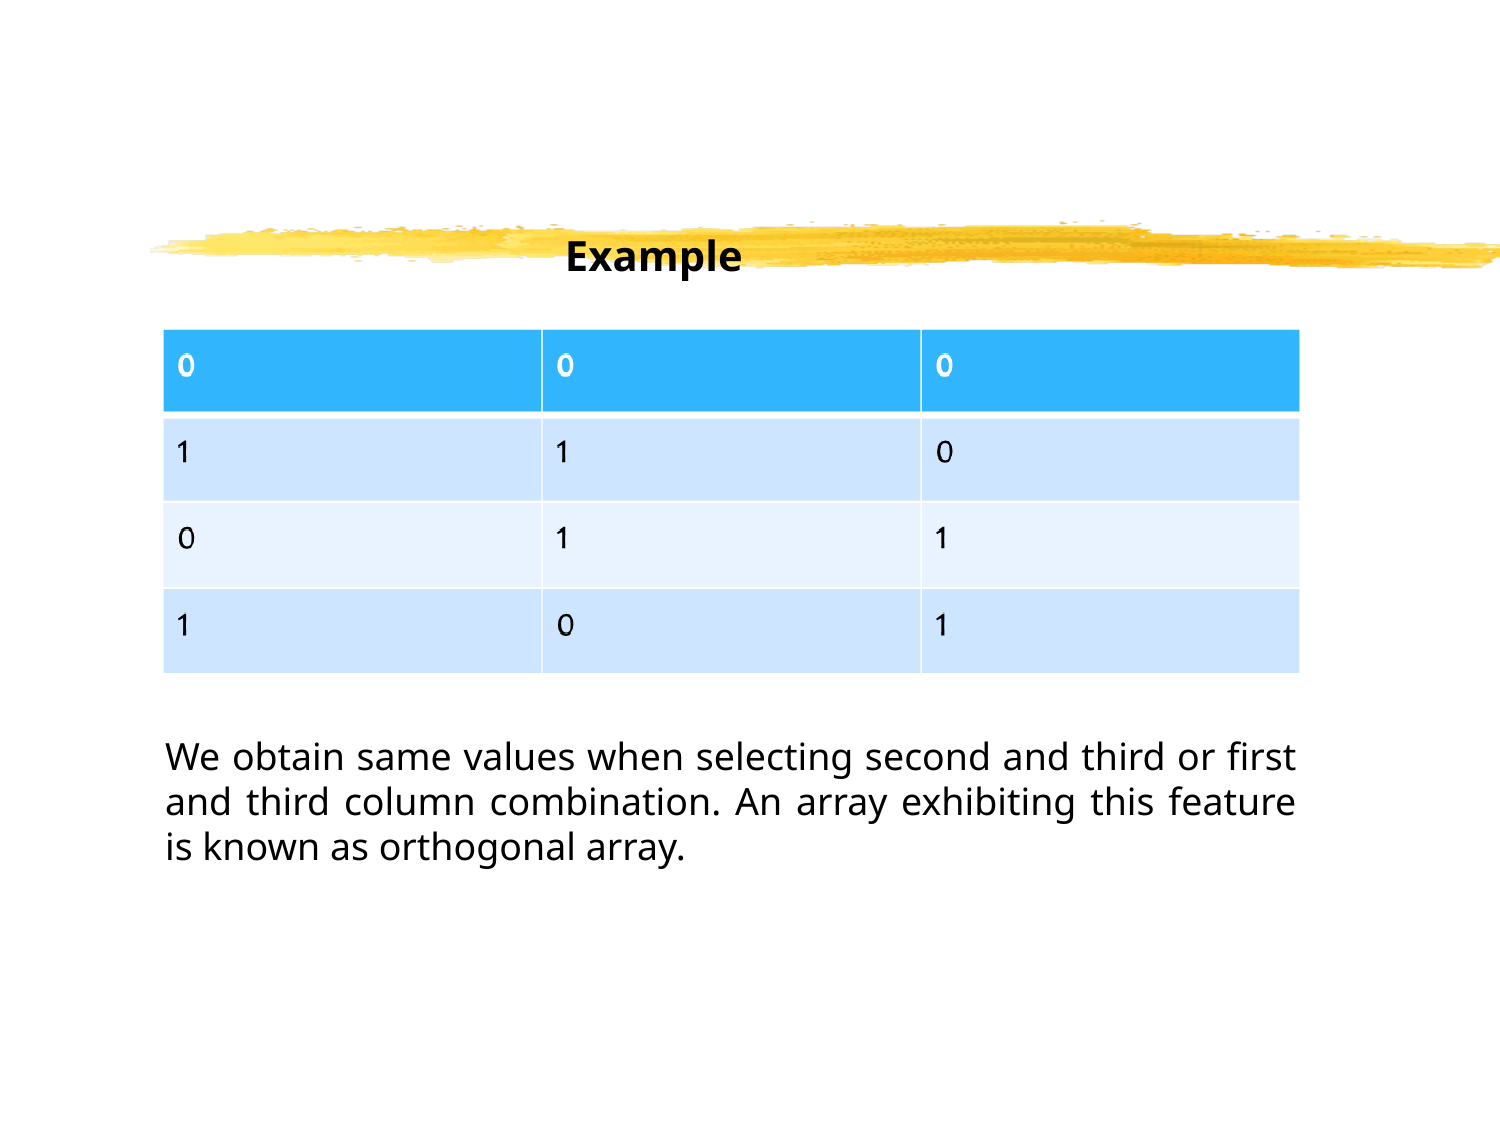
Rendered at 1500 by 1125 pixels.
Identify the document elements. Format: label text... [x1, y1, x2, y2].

picture [150, 215, 549, 279]
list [162, 324, 1301, 676]
list We obtain same values when selecting second and third or first and third column combination. An array exhibiting this feature is known as orthogonal array. [149, 724, 1313, 963]
picture [1163, 215, 1500, 279]
title Example [549, 81, 1163, 288]
